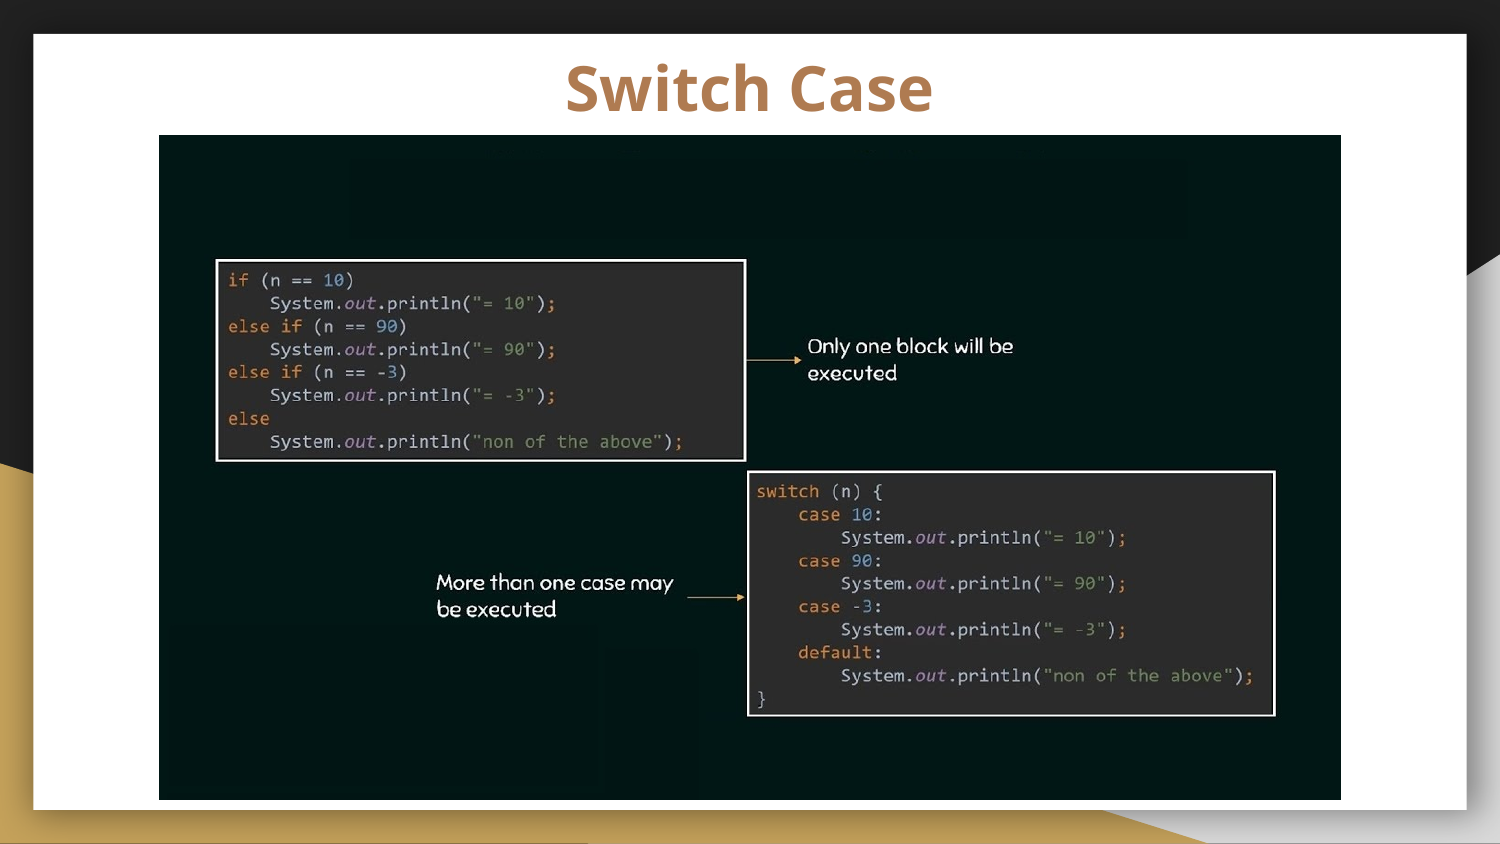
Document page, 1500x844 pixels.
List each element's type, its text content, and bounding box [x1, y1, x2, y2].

title Switch Case [134, 34, 1366, 191]
picture [158, 134, 1342, 801]
